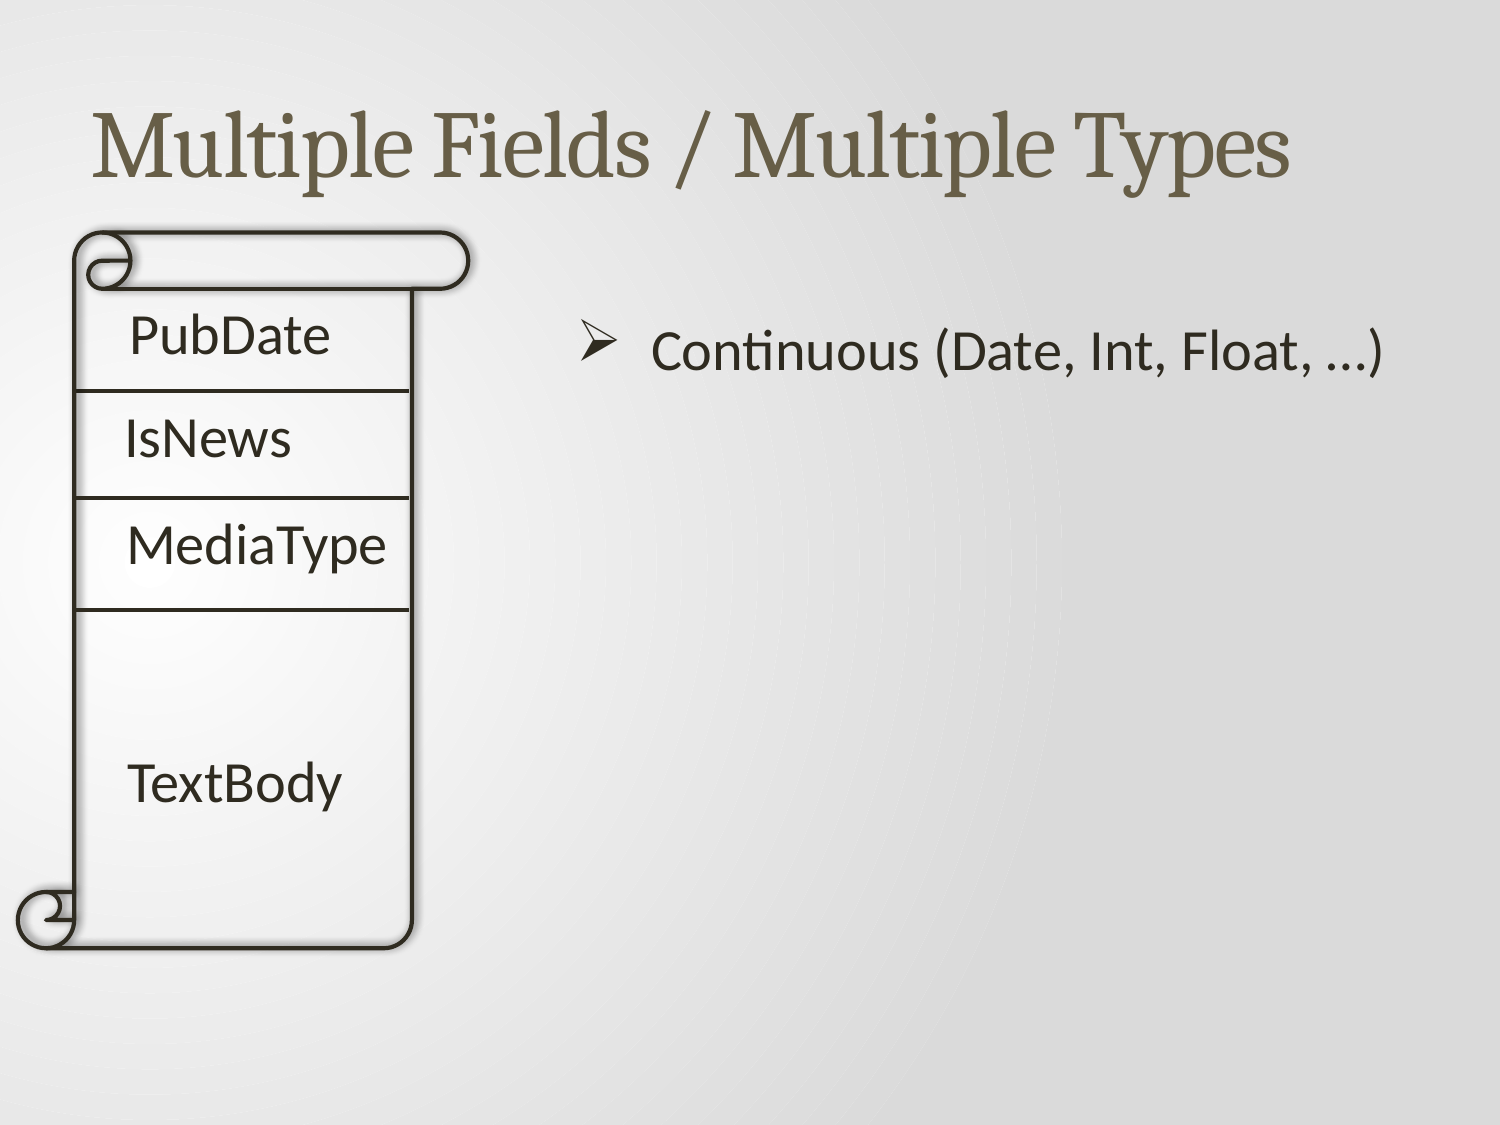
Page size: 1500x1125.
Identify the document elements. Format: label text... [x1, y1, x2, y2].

text_box Continuous (Date, Int, Float, …) [561, 304, 1459, 390]
text_box TextBody [113, 736, 359, 822]
text_box [16, 231, 470, 950]
text_box AgoValueSource [80, 493, 413, 502]
text_box IsNews [109, 398, 307, 477]
text_box AgoValueSource [80, 605, 413, 614]
text_box AgoValueSource [79, 386, 413, 395]
title Multiple Fields / Multiple Types [75, 45, 1444, 233]
text_box MediaType [111, 505, 403, 584]
text_box PubDate [114, 288, 347, 374]
